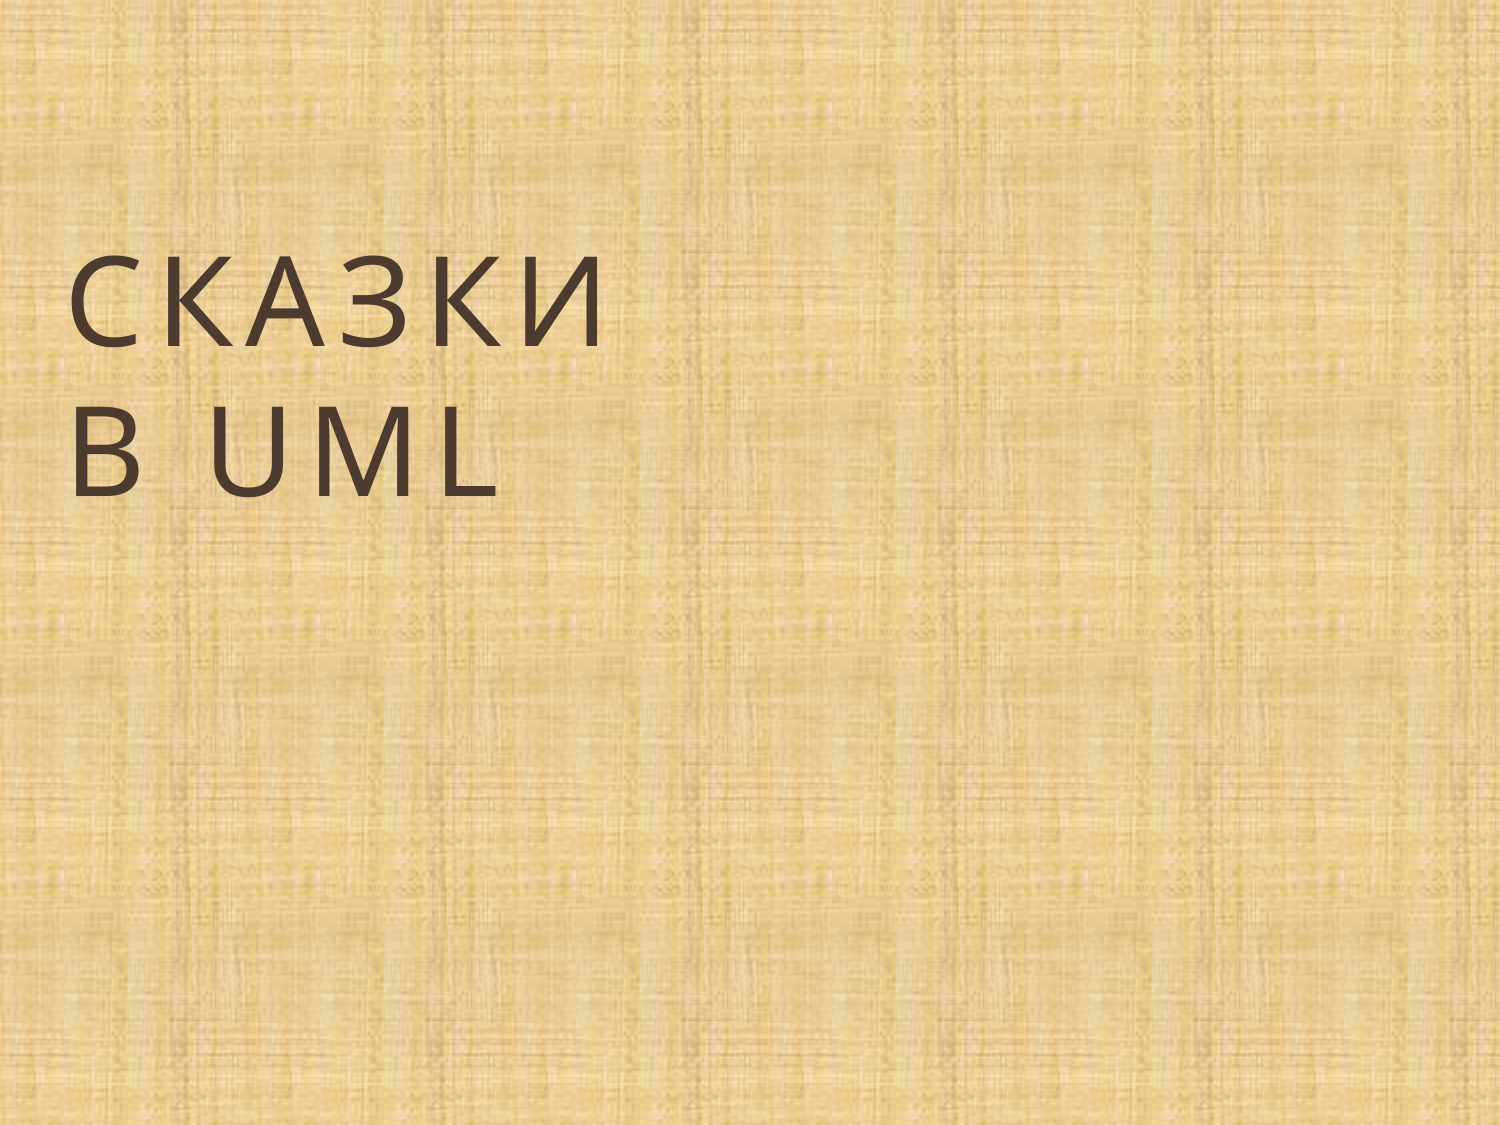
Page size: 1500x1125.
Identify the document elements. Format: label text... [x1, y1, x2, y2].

picture [0, 0, 1500, 1125]
title Сказки в UML [50, 75, 680, 669]
